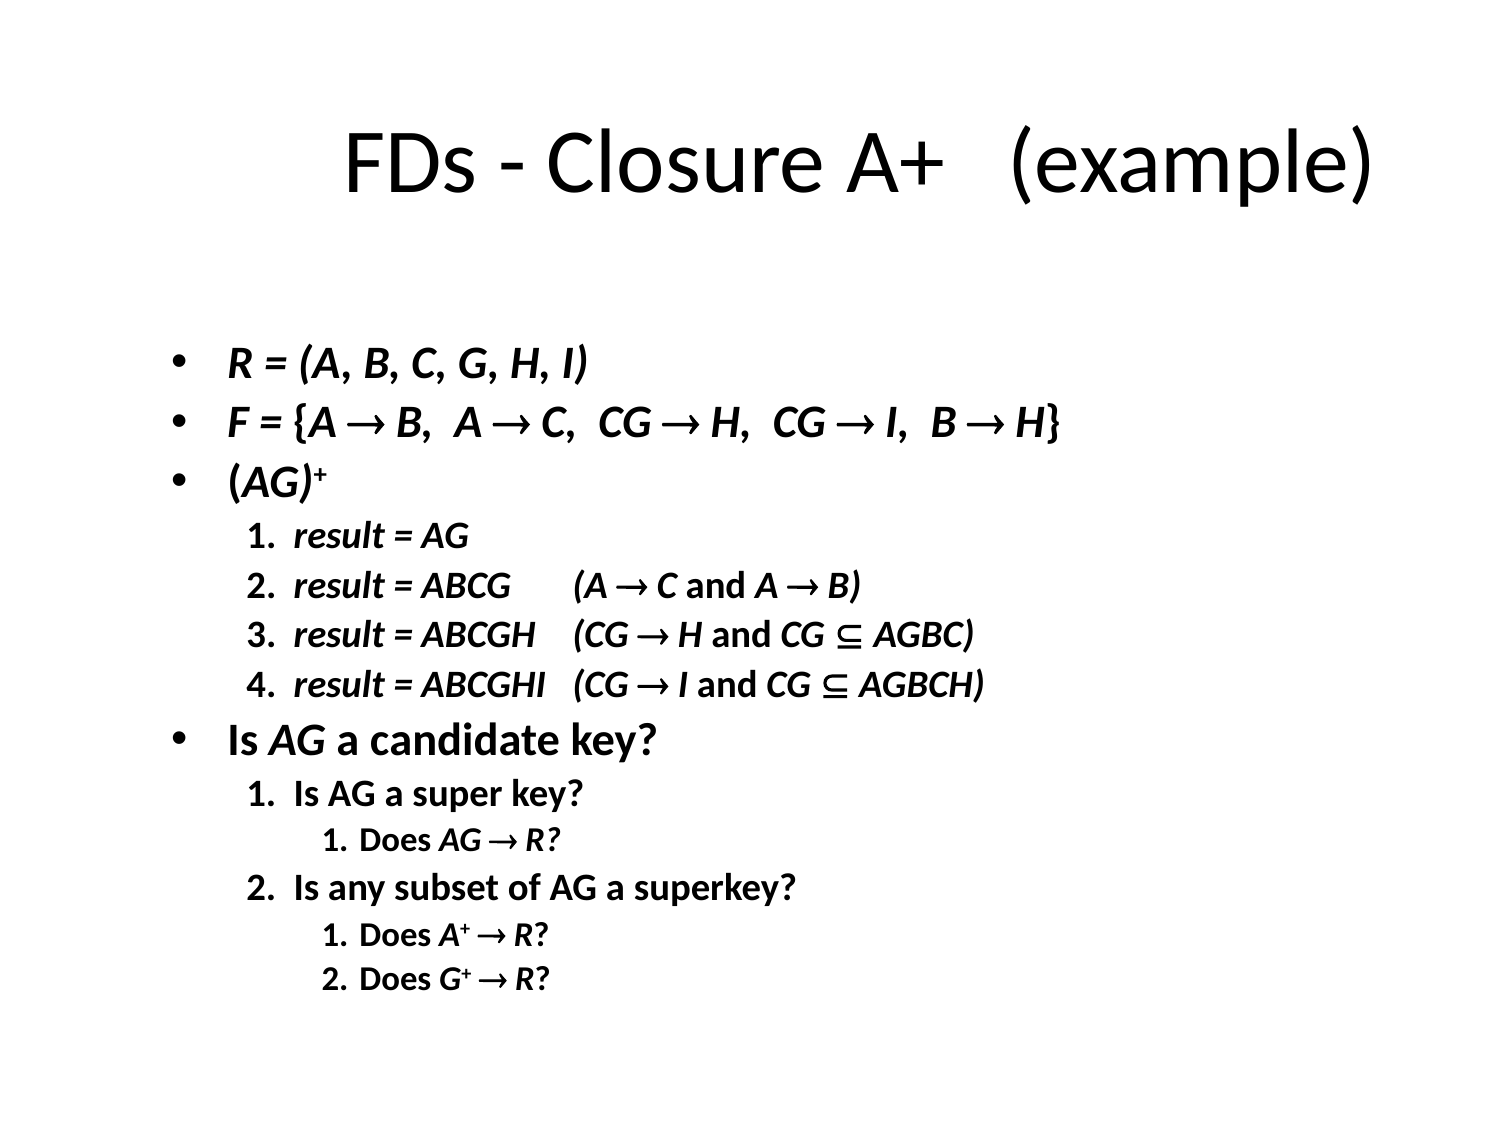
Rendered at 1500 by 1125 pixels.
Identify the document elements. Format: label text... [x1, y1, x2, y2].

title FDs - Closure A+ (example) [221, 62, 1500, 250]
list R = (A, B, C, G, H, I) F = {A  B, A  C, CG  H, CG  I, B  H} (AG)+ 1. result = AG 2. result = ABCG (A  C and A  B) 3. result = ABCGH (CG  H and CG  AGBC) 4. result = ABCGHI (CG  I and CG  AGBCH) Is AG a candidate key? Is AG a super key? Does AG  R? Is any subset of AG a superkey? Does A+  R? Does G+  R? [155, 331, 1500, 1006]
